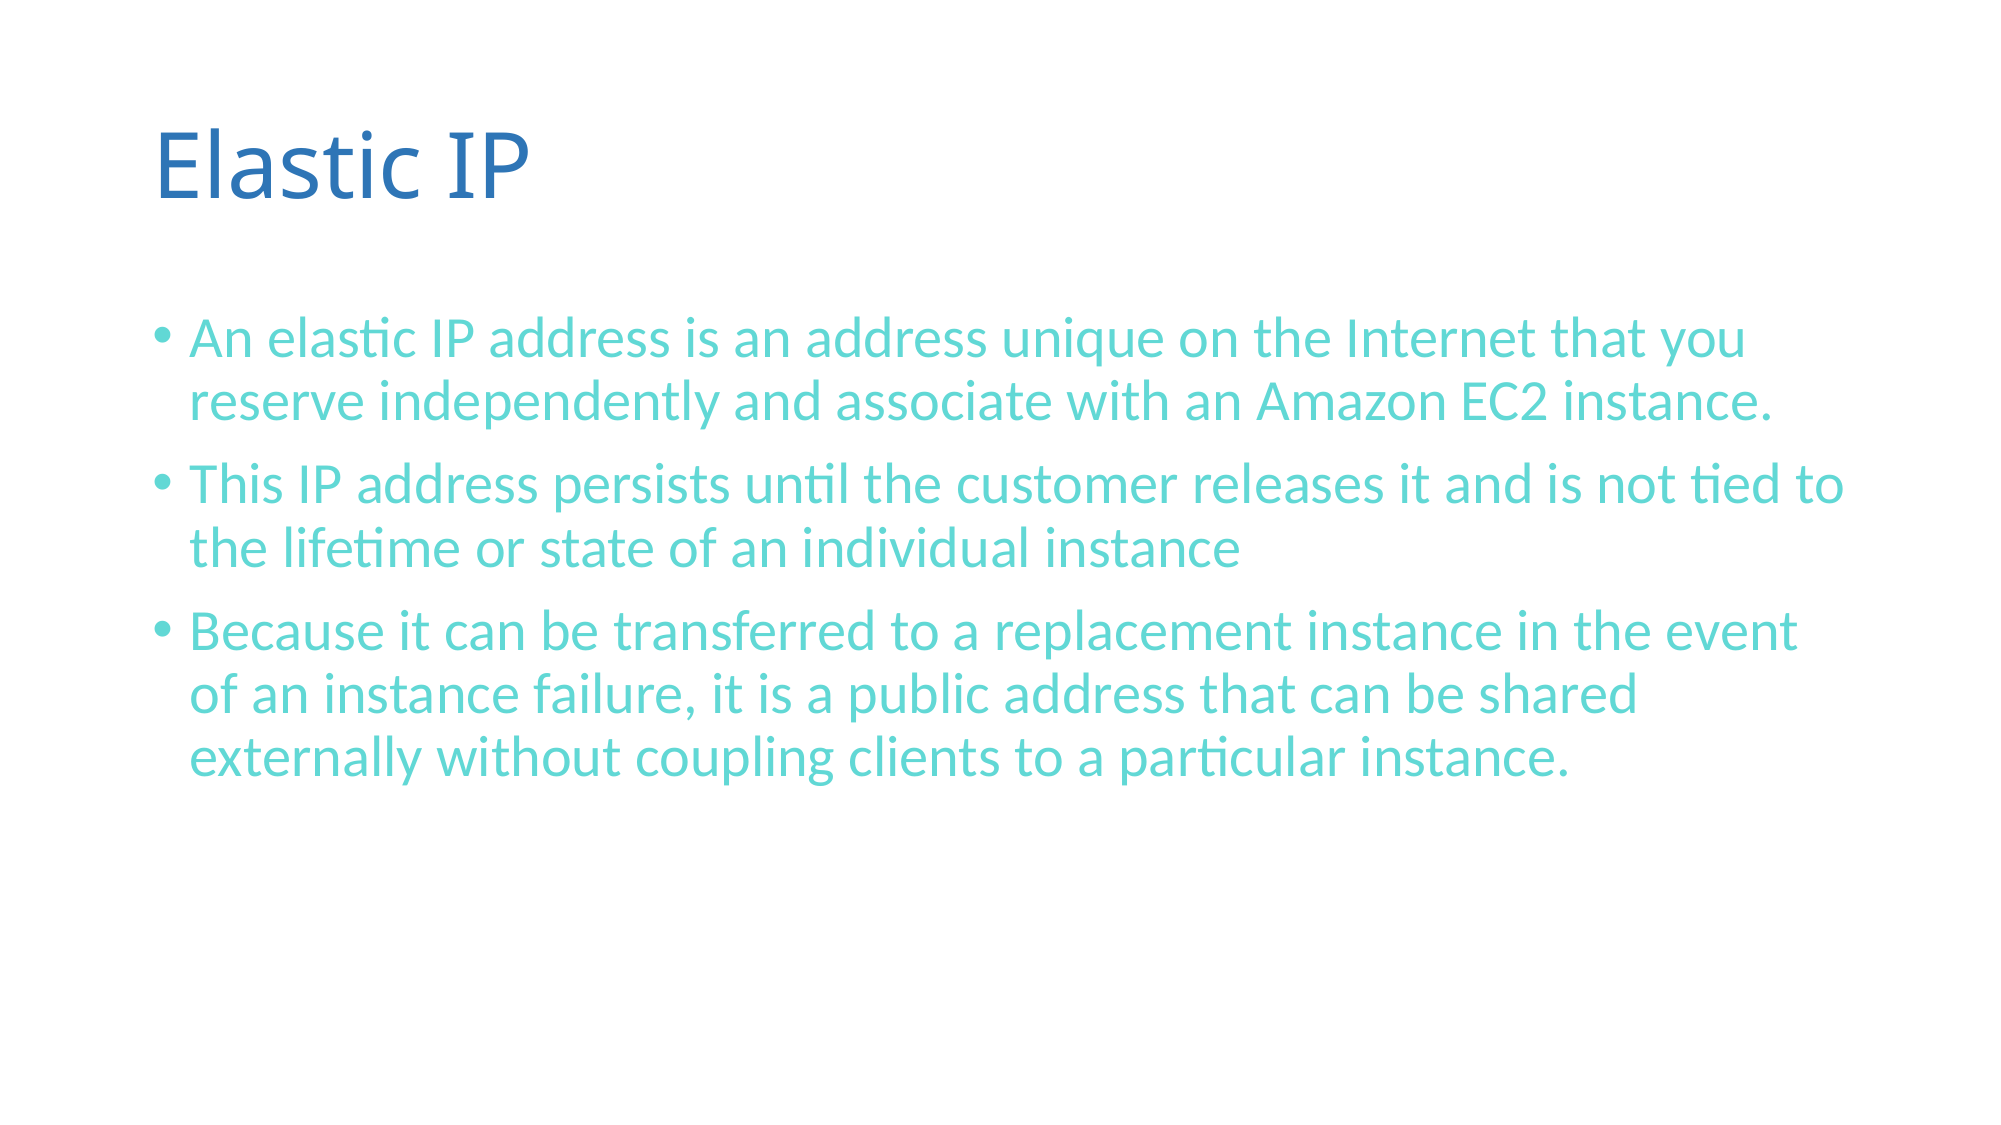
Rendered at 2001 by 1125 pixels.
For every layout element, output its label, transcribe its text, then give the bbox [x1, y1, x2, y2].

title Elastic IP [137, 59, 1863, 278]
list An elastic IP address is an address unique on the Internet that you reserve independently and associate with an Amazon EC2 instance. This IP address persists until the customer releases it and is not tied to the lifetime or state of an individual instance Because it can be transferred to a replacement instance in the event of an instance failure, it is a public address that can be shared externally without coupling clients to a particular instance. [137, 299, 1863, 1014]
